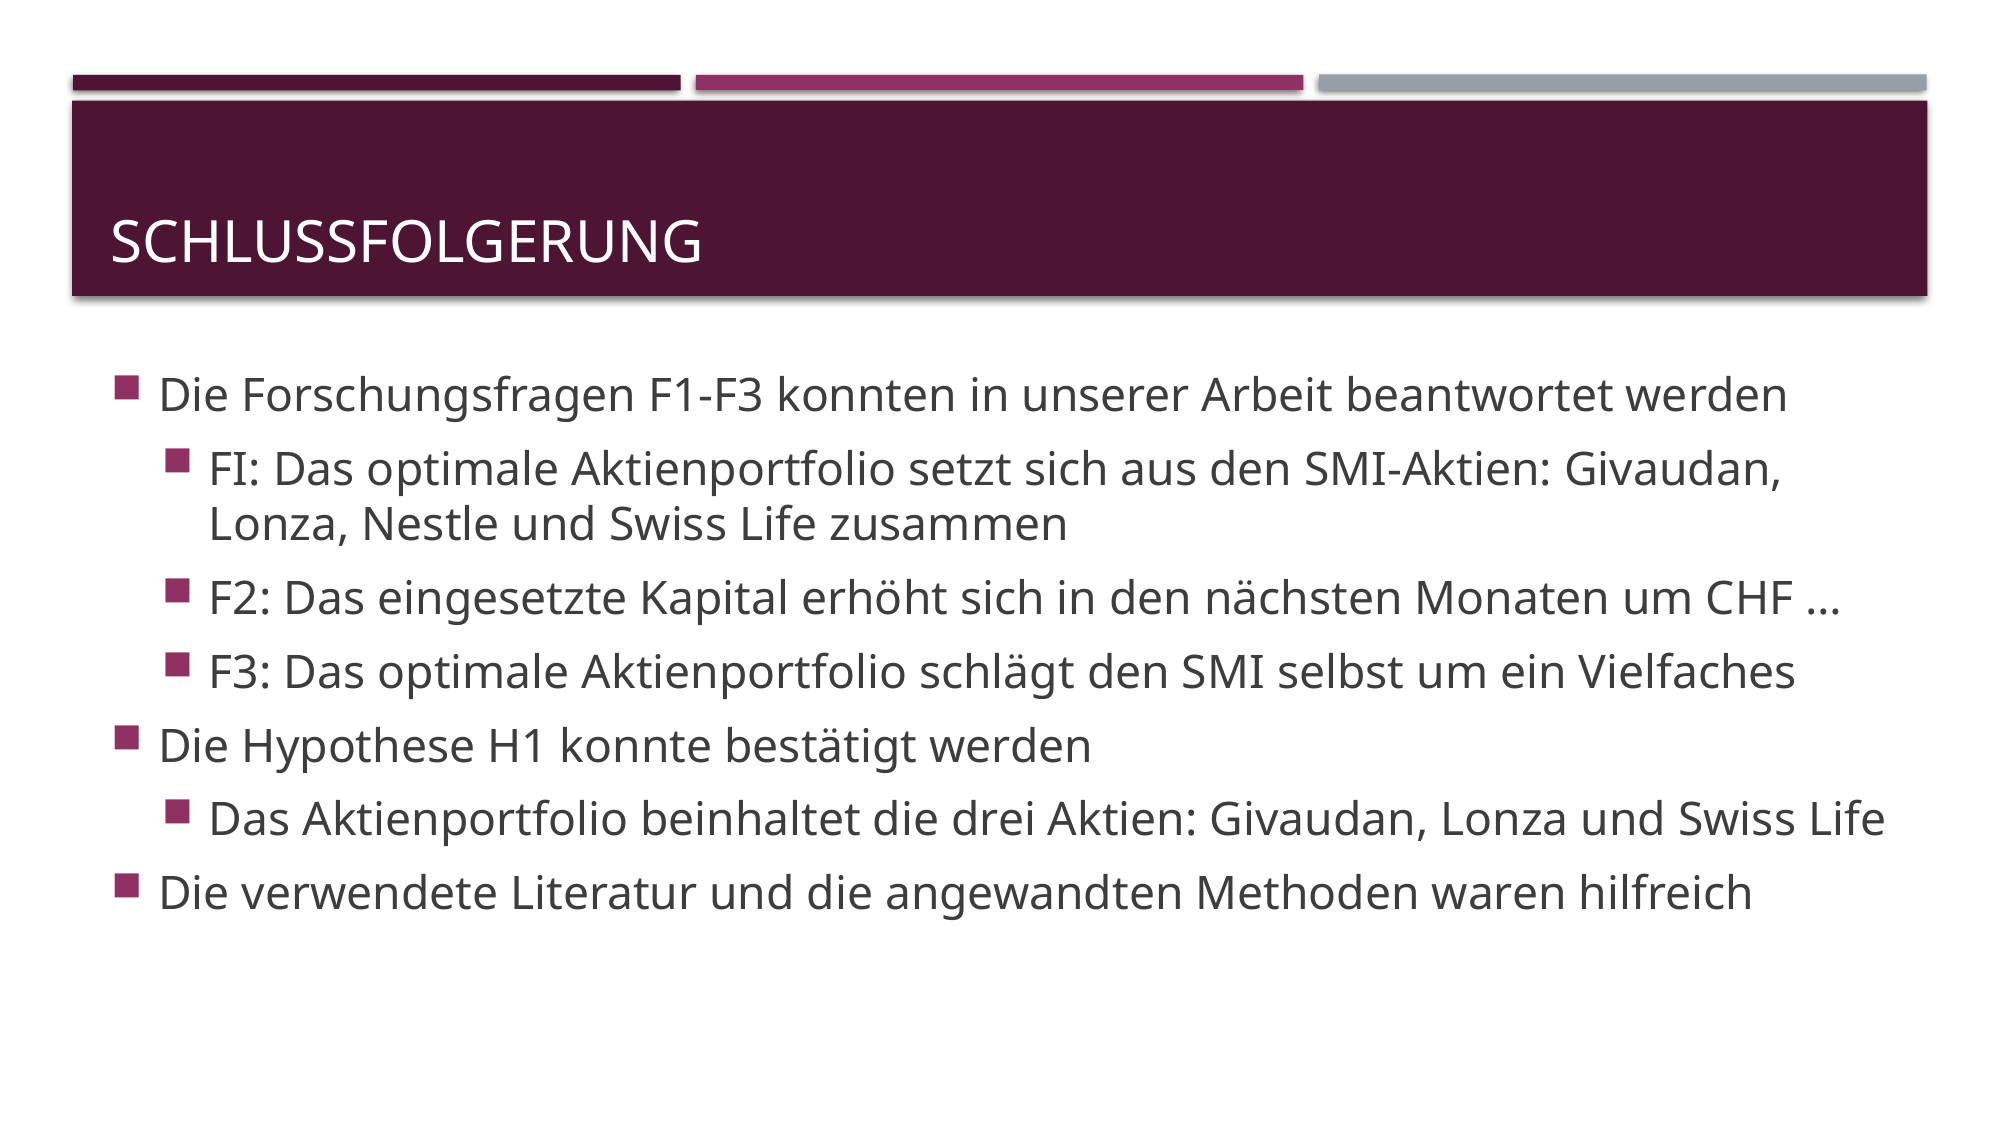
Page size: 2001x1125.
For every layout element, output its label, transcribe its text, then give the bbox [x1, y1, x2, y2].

list Die Forschungsfragen F1-F3 konnten in unserer Arbeit beantwortet werden FI: Das optimale Aktienportfolio setzt sich aus den SMI-Aktien: Givaudan, Lonza, Nestle und Swiss Life zusammen F2: Das eingesetzte Kapital erhöht sich in den nächsten Monaten um CHF … F3: Das optimale Aktienportfolio schlägt den SMI selbst um ein Vielfaches Die Hypothese H1 konnte bestätigt werden Das Aktienportfolio beinhaltet die drei Aktien: Givaudan, Lonza und Swiss Life Die verwendete Literatur und die angewandten Methoden waren hilfreich [95, 357, 1905, 962]
title Schlussfolgerung [95, 115, 1905, 282]
